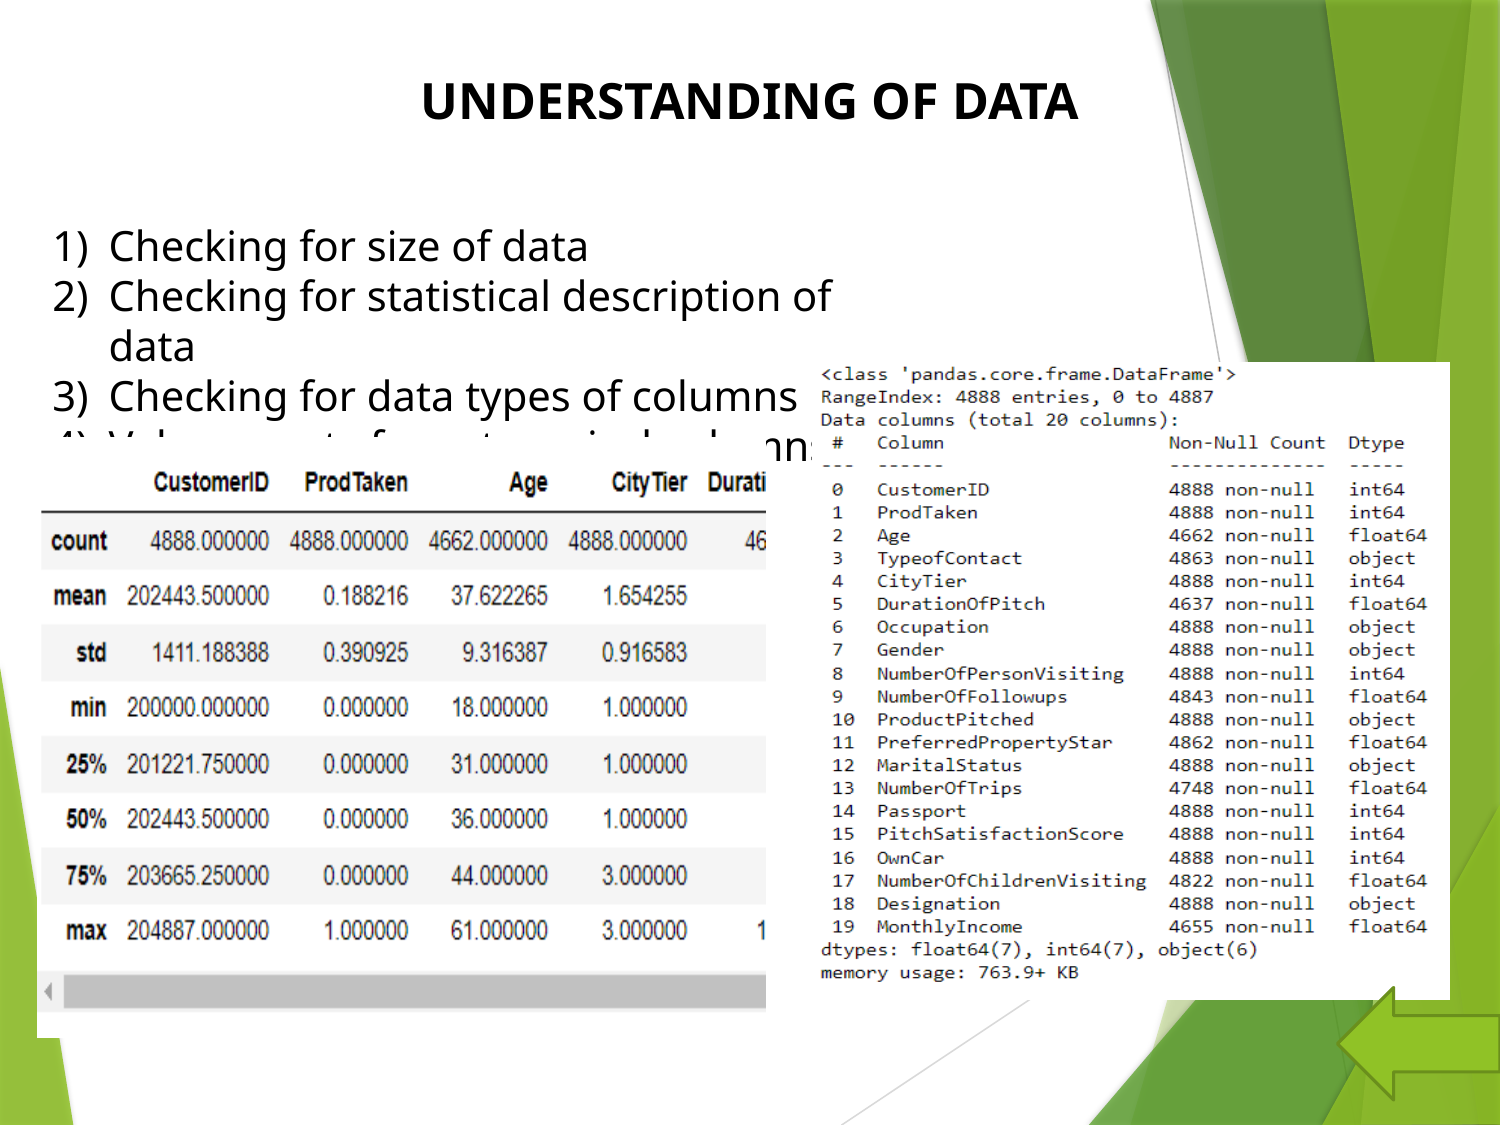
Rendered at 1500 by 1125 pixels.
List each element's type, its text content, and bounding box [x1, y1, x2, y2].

text_box [1336, 1008, 1500, 1102]
text_box Checking for size of data Checking for statistical description of data Checking for data types of columns Value counts for categorical columns [37, 212, 938, 478]
picture [811, 361, 1451, 1000]
picture [36, 436, 766, 1038]
text_box UNDERSTANDING OF DATA [0, 62, 1500, 138]
